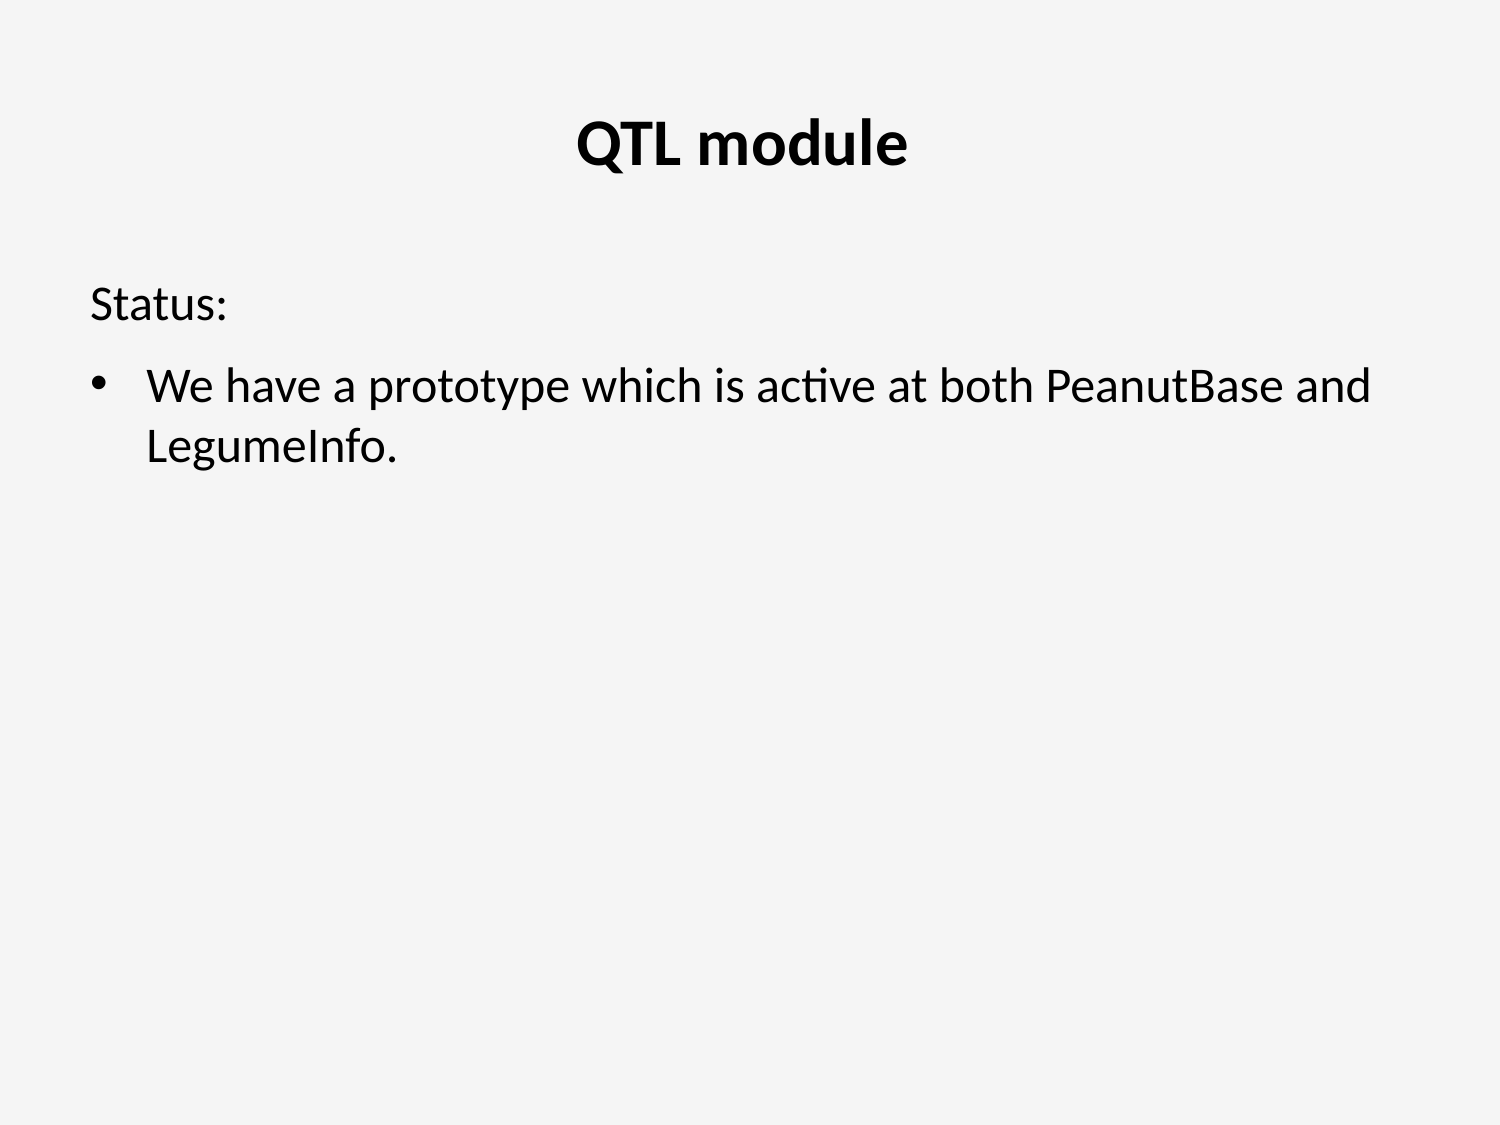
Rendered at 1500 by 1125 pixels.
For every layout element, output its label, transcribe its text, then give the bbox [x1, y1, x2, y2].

list Status: We have a prototype which is active at both PeanutBase and LegumeInfo. [75, 262, 1425, 1005]
title QTL module [75, 45, 1425, 233]
